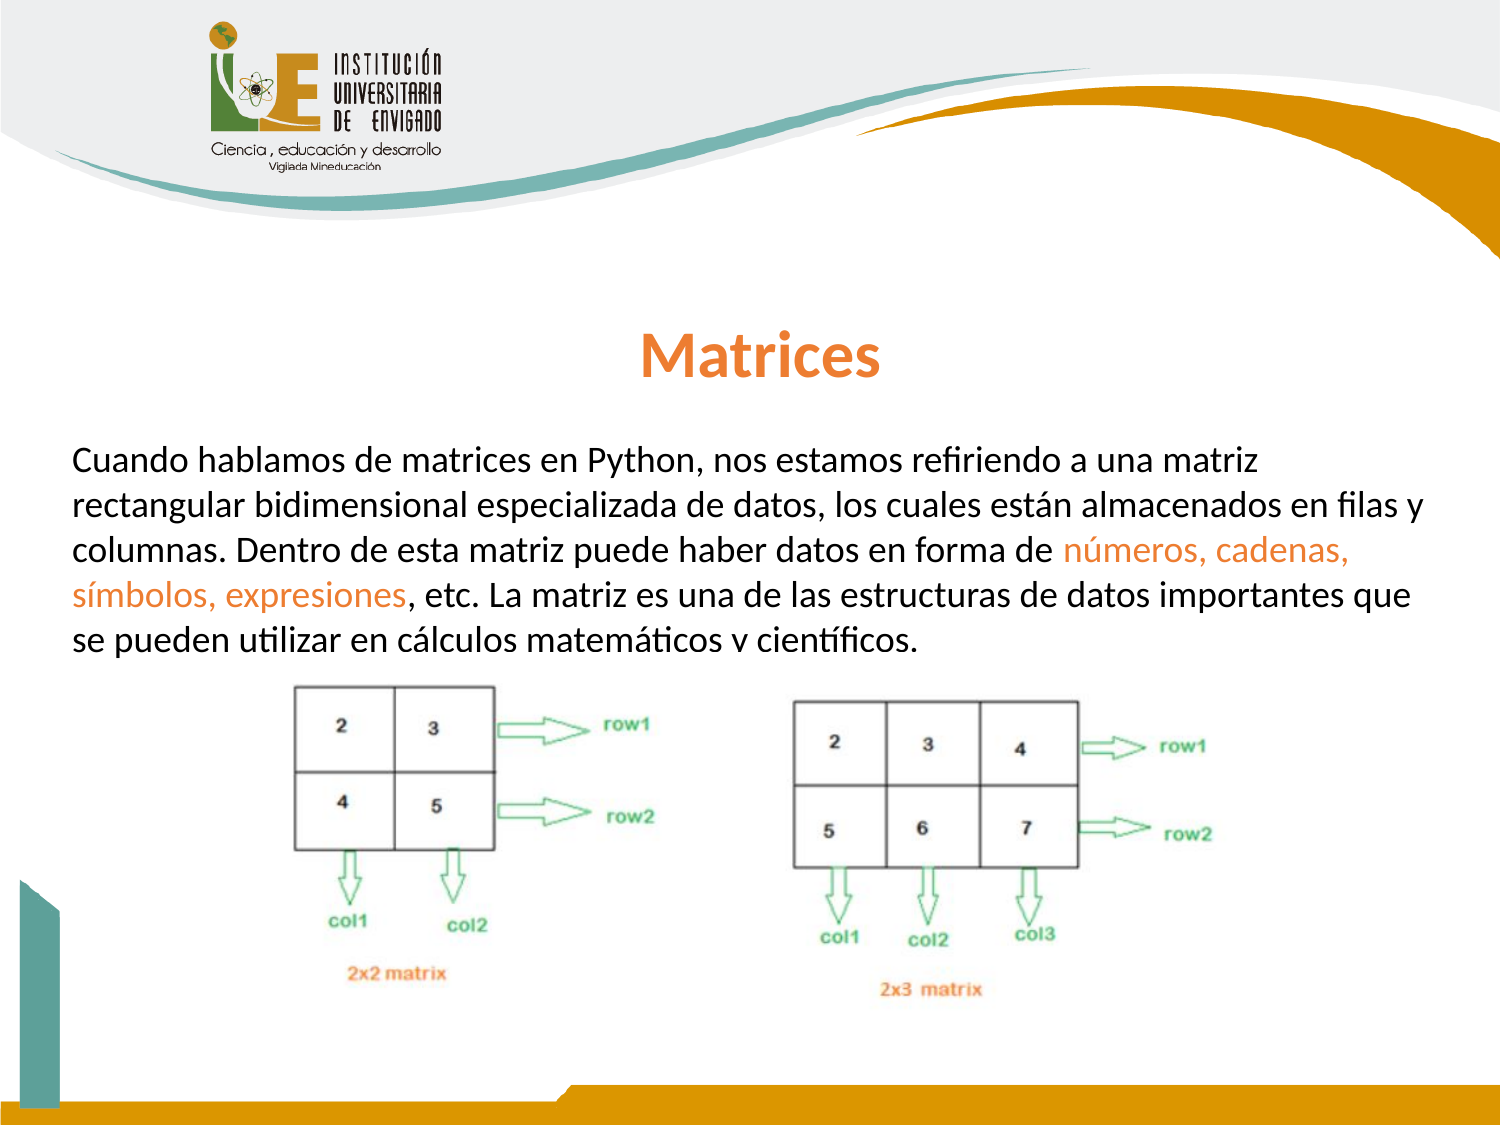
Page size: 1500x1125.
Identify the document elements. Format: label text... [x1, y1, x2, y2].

text_box Cuando hablamos de matrices en Python, nos estamos refiriendo a una matriz rectangular bidimensional especializada de datos, los cuales están almacenados en filas y columnas. Dentro de esta matriz puede haber datos en forma de números, cadenas, símbolos, expresiones, etc. La matriz es una de las estructuras de datos importantes que se pueden utilizar en cálculos matemáticos y científicos. [57, 427, 1443, 667]
picture [0, 652, 1500, 1125]
picture [0, 0, 1500, 266]
text_box Matrices [20, 297, 1500, 398]
